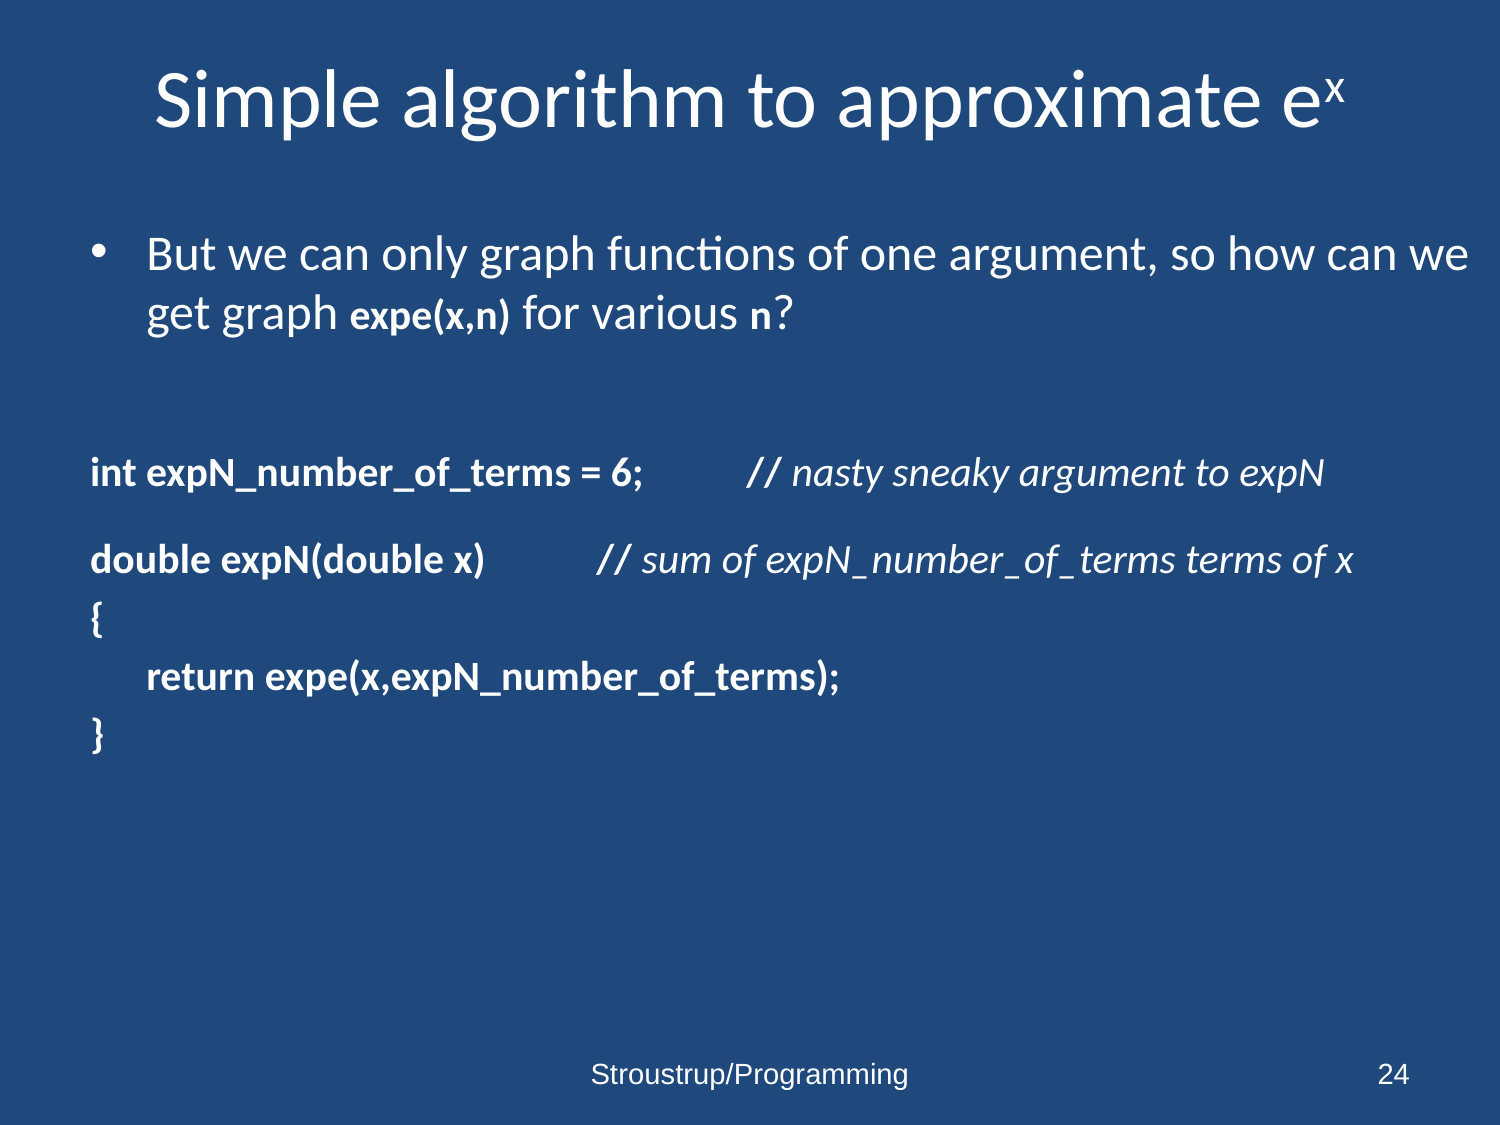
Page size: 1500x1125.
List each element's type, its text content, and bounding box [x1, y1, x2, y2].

footer Stroustrup/Programming [512, 1042, 988, 1103]
title Simple algorithm to approximate ex [75, 0, 1425, 188]
list But we can only graph functions of one argument, so how can we get graph expe(x,n) for various n? int expN_number_of_terms = 6; // nasty sneaky argument to expN double expN(double x) // sum of expN_number_of_terms terms of x { return expe(x,expN_number_of_terms); } [75, 212, 1500, 1063]
slide_number 24 [1074, 1042, 1425, 1103]
